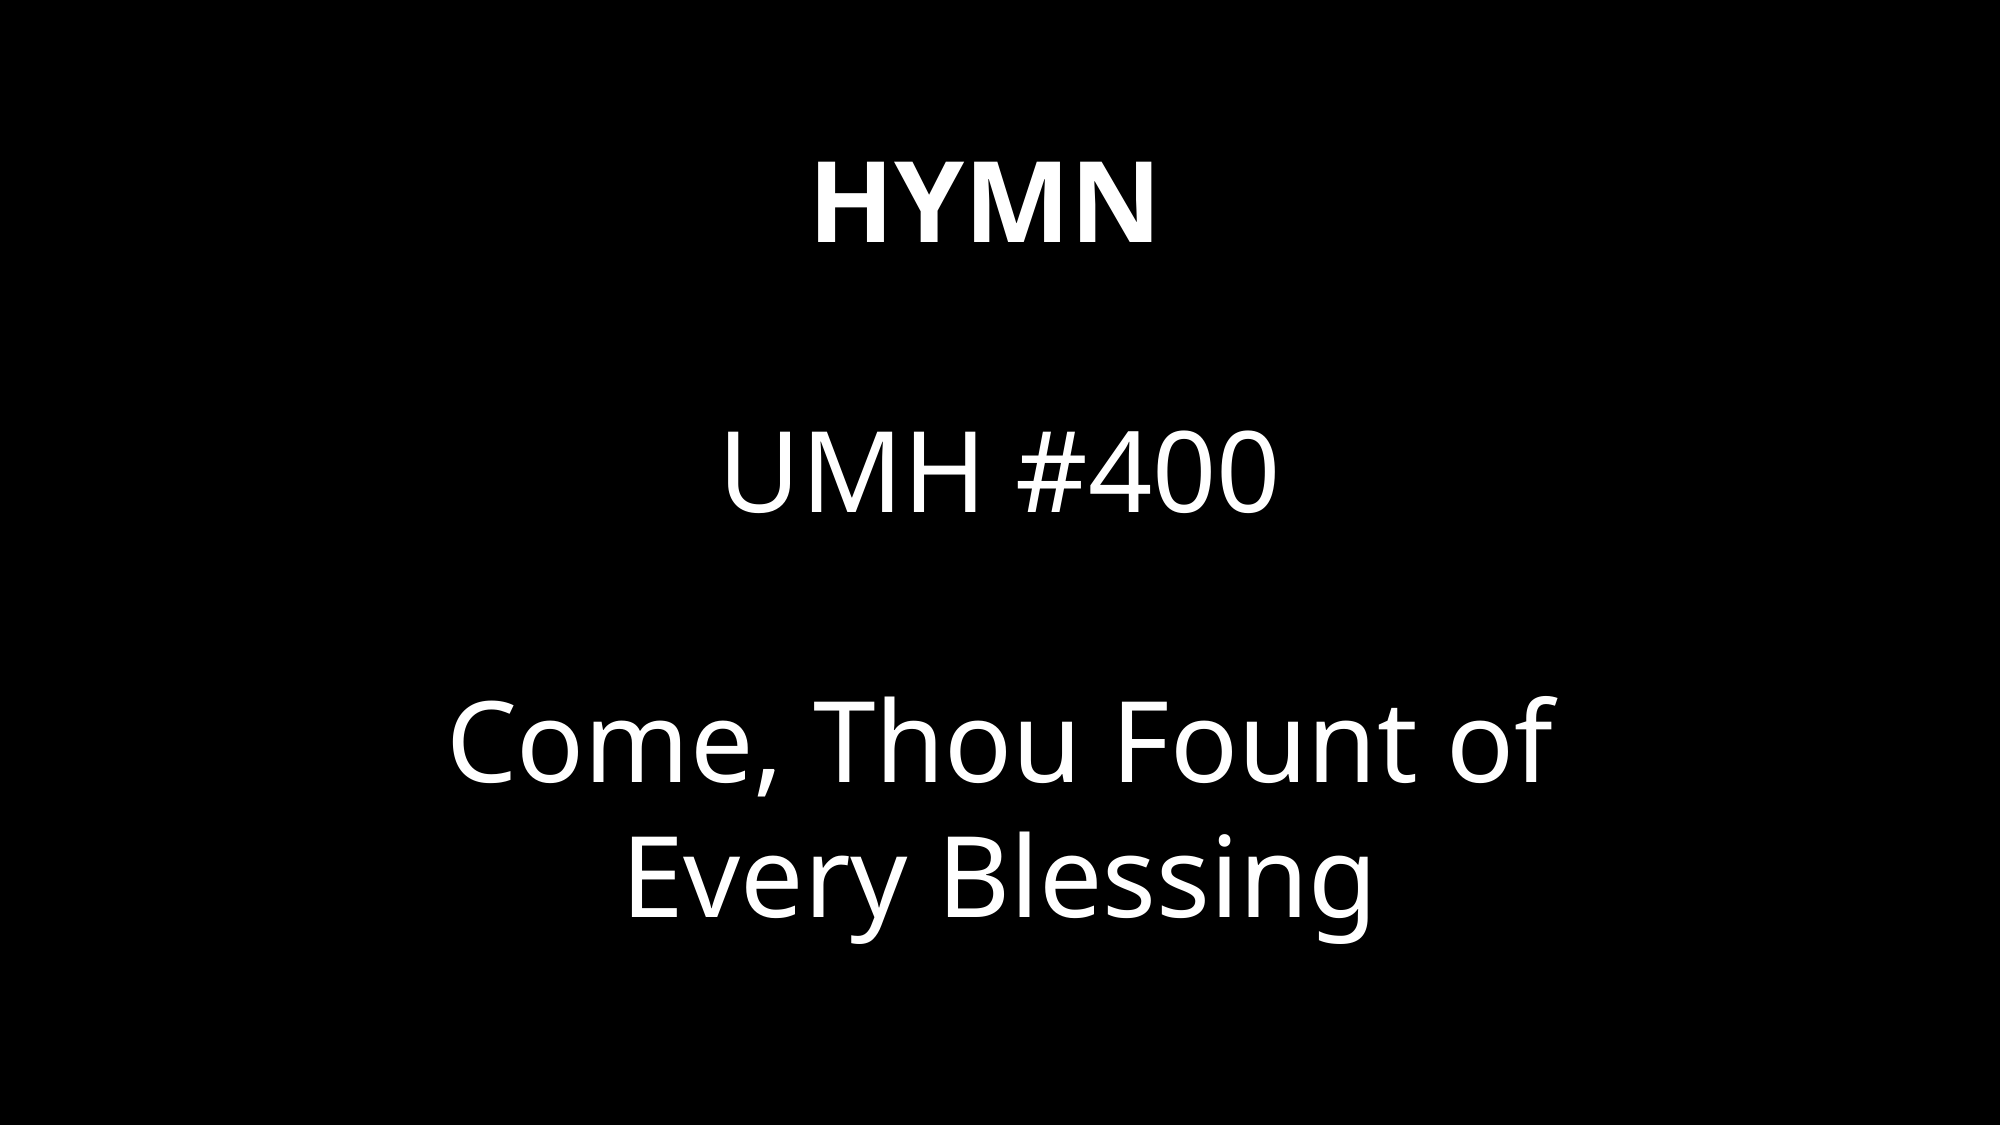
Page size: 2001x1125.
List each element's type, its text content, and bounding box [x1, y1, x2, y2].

text_box HYMN UMH #400 Come, Thou Fount of Every Blessing [77, 122, 1923, 948]
